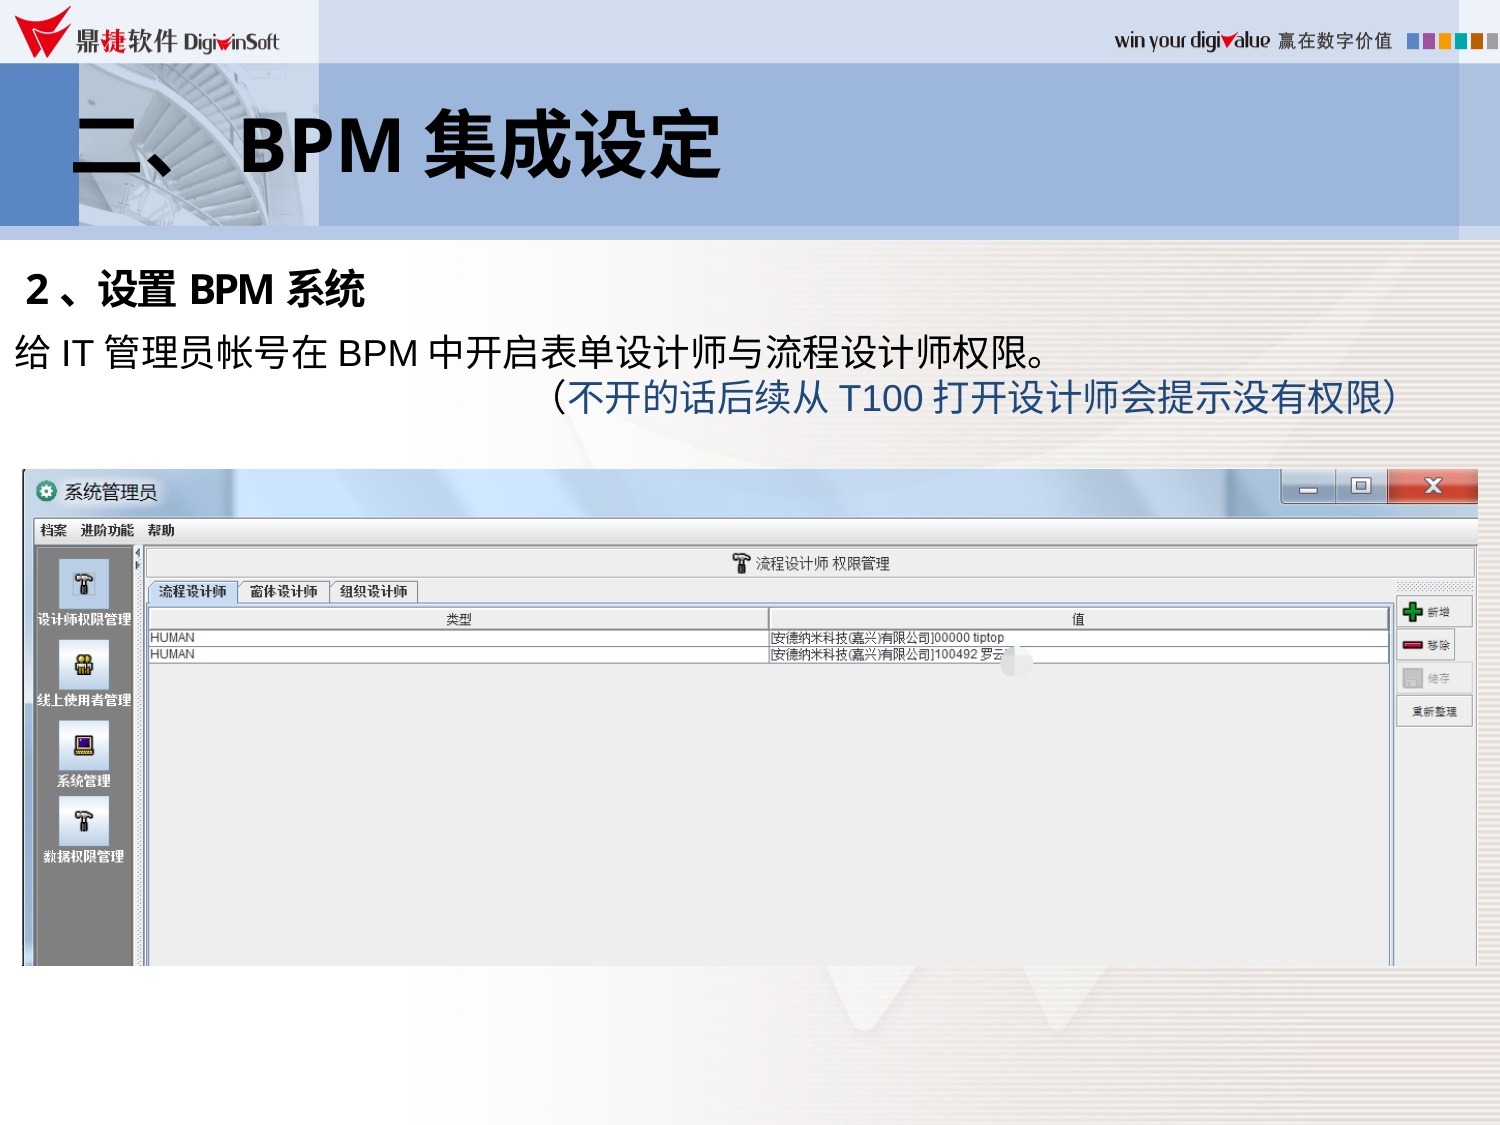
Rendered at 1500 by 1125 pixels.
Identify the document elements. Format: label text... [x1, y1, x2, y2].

text_box 给IT管理员帐号在BPM中开启表单设计师与流程设计师权限。 （不开的话后续从T100打开设计师会提示没有权限） [0, 321, 1436, 426]
text_box 二、BPM集成设定 [55, 89, 739, 195]
picture [0, 321, 1500, 1125]
picture [0, 0, 1500, 255]
text_box 2、设置BPM系统 [0, 255, 1500, 321]
